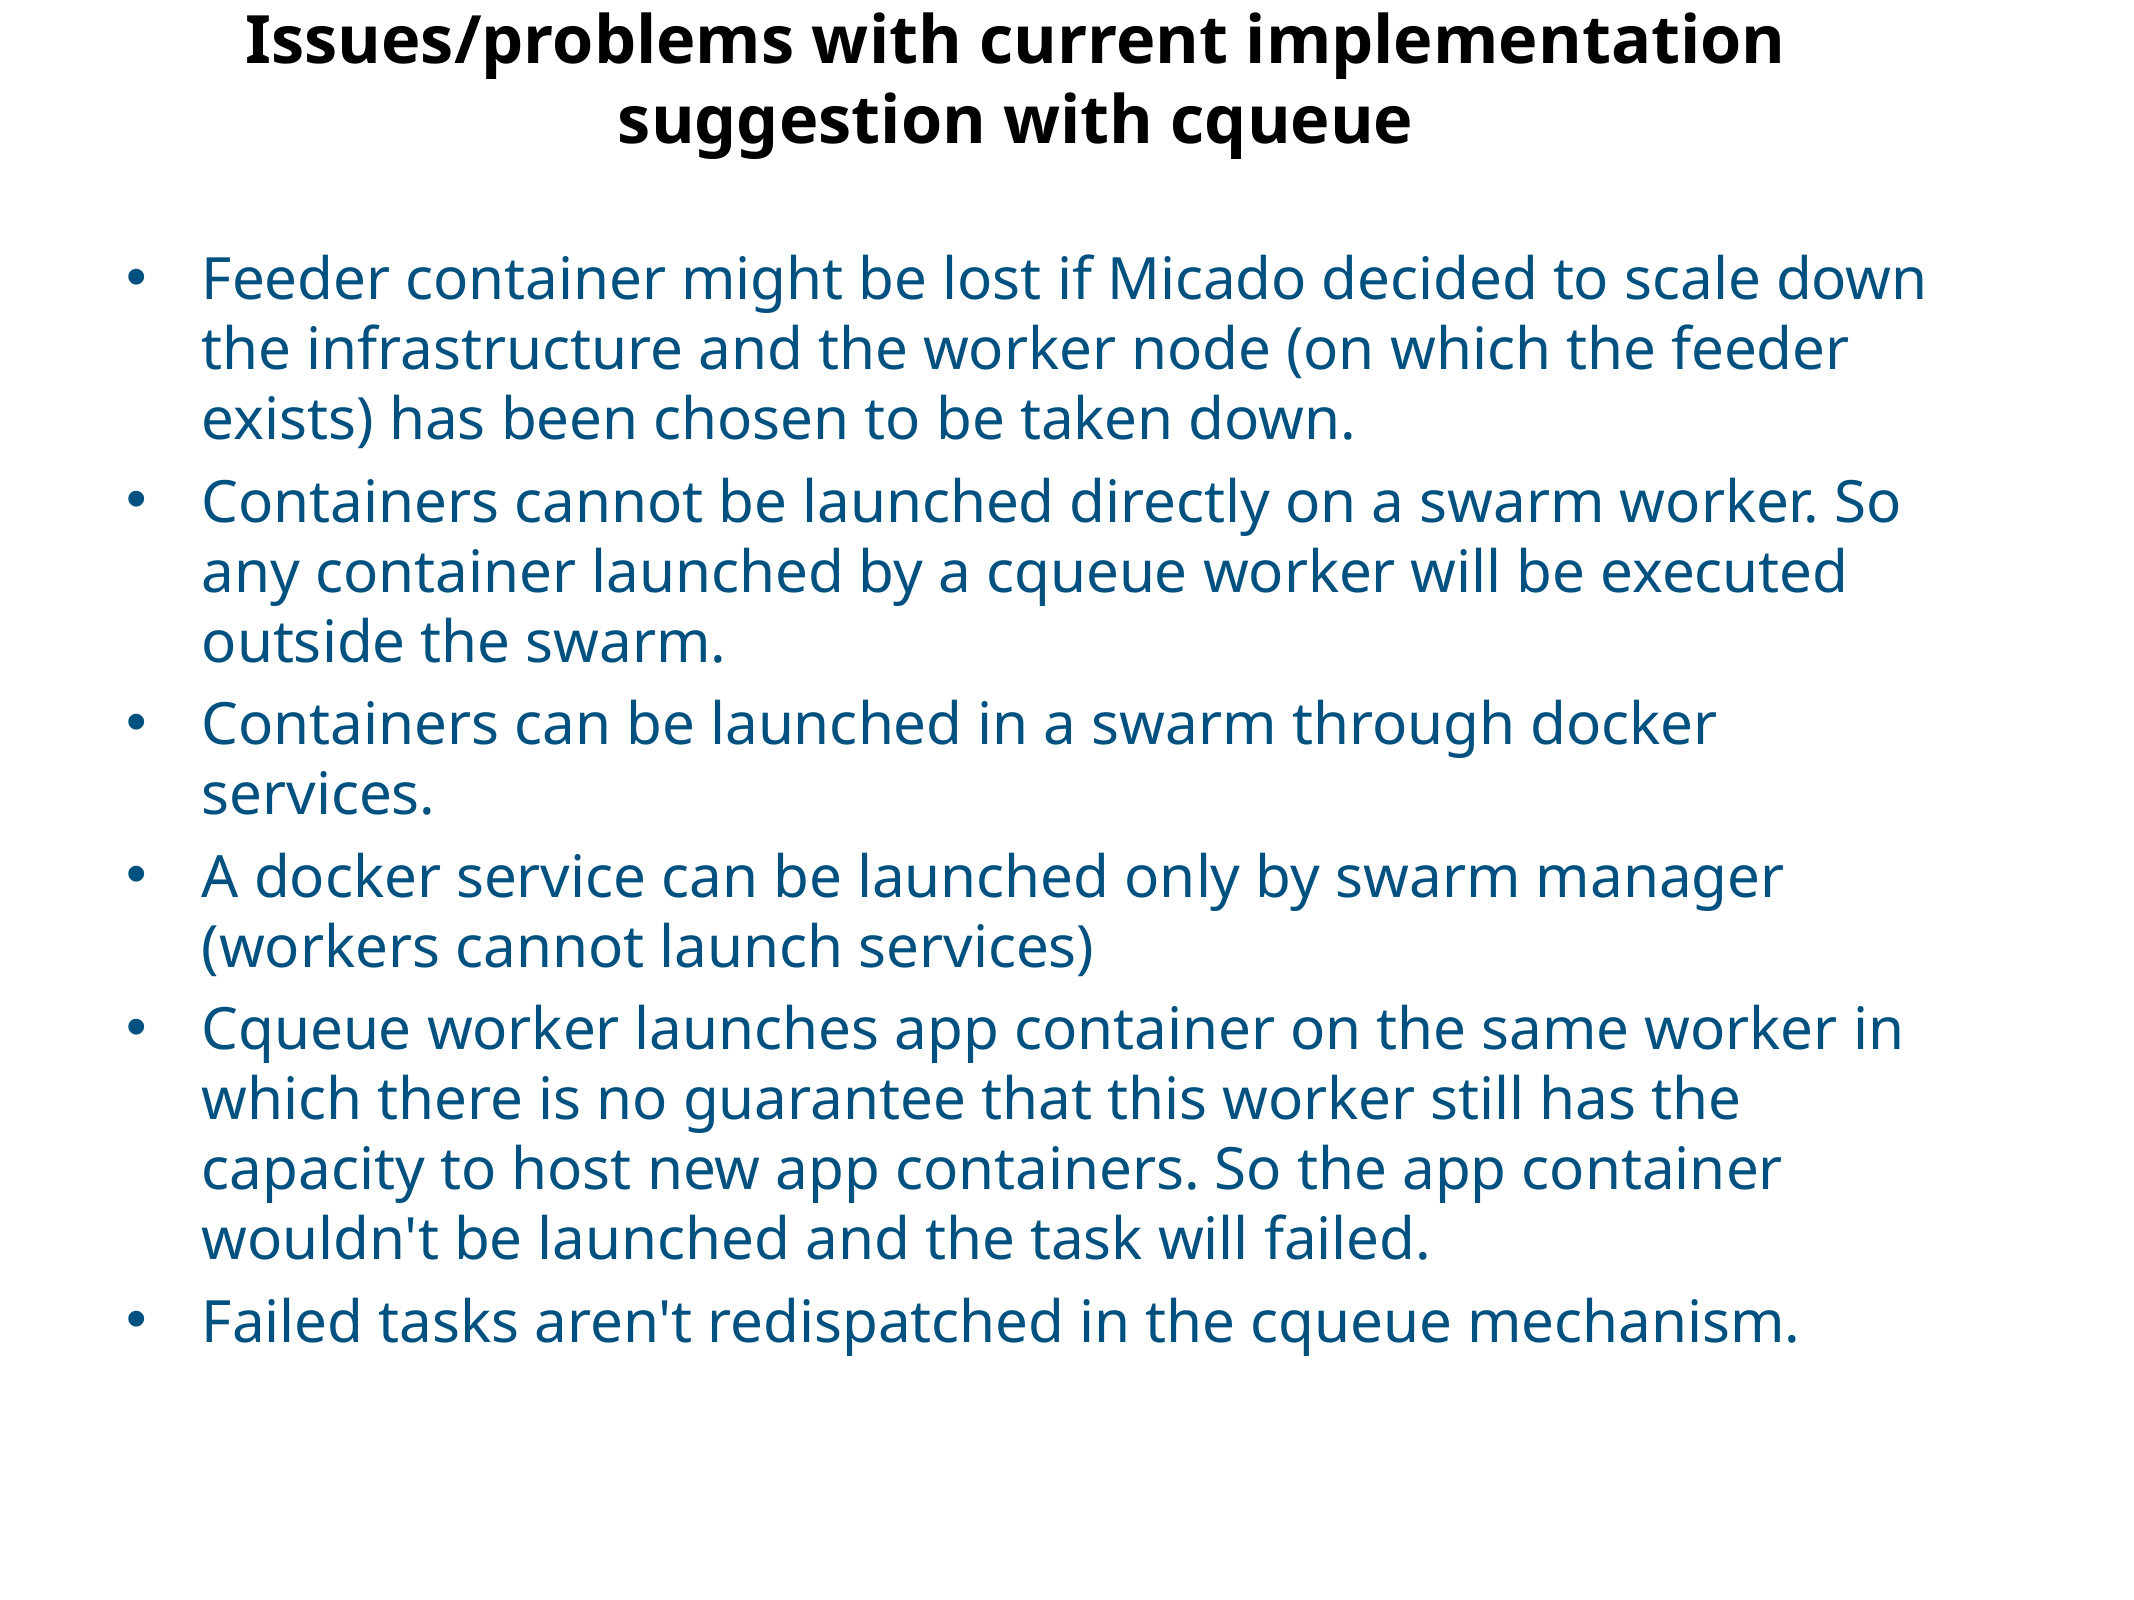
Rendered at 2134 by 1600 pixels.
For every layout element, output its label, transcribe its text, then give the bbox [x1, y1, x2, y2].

text_box Feeder container might be lost if Micado decided to scale down the infrastructure and the worker node (on which the feeder exists) has been chosen to be taken down. Containers cannot be launched directly on a swarm worker. So any container launched by a cqueue worker will be executed outside the swarm. Containers can be launched in a swarm through docker services. A docker service can be launched only by swarm manager (workers cannot launch services) Cqueue worker launches app container on the same worker in which there is no guarantee that this worker still has the capacity to host new app containers. So the app container wouldn't be launched and the task will failed. Failed tasks aren't redispatched in the cqueue mechanism. [118, 233, 1938, 1362]
text_box Issues/problems with current implementation suggestion with cqueue [222, 0, 1810, 165]
